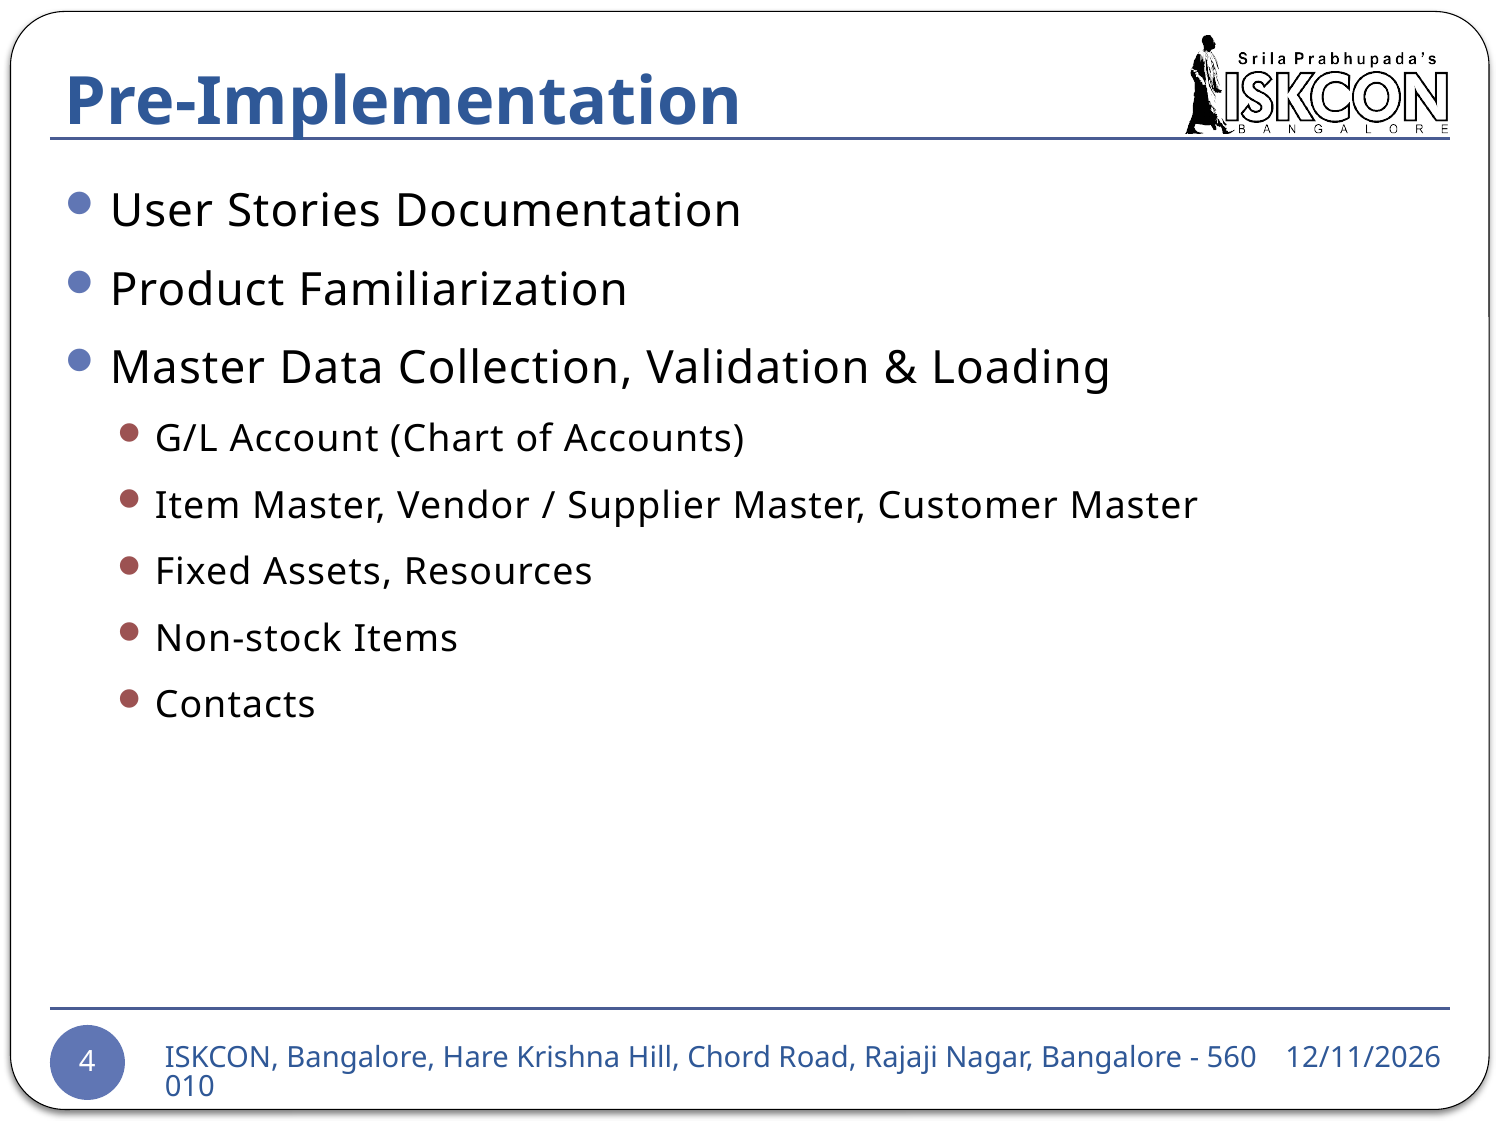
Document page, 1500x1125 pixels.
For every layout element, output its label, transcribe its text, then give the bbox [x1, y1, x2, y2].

title Pre-Implementation [50, 0, 1175, 138]
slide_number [1050, 1019, 1457, 1098]
slide_number 4 [49, 1024, 125, 1100]
list User Stories Documentation Product Familiarization Master Data Collection, Validation & Loading G/L Account (Chart of Accounts) Item Master, Vendor / Supplier Master, Customer Master Fixed Assets, Resources Non-stock Items Contacts [50, 162, 1450, 988]
footer ISKCON, Bangalore, Hare Krishna Hill, Chord Road, Rajaji Nagar, Bangalore - 560010 [150, 1021, 1288, 1096]
picture [1185, 35, 1448, 134]
